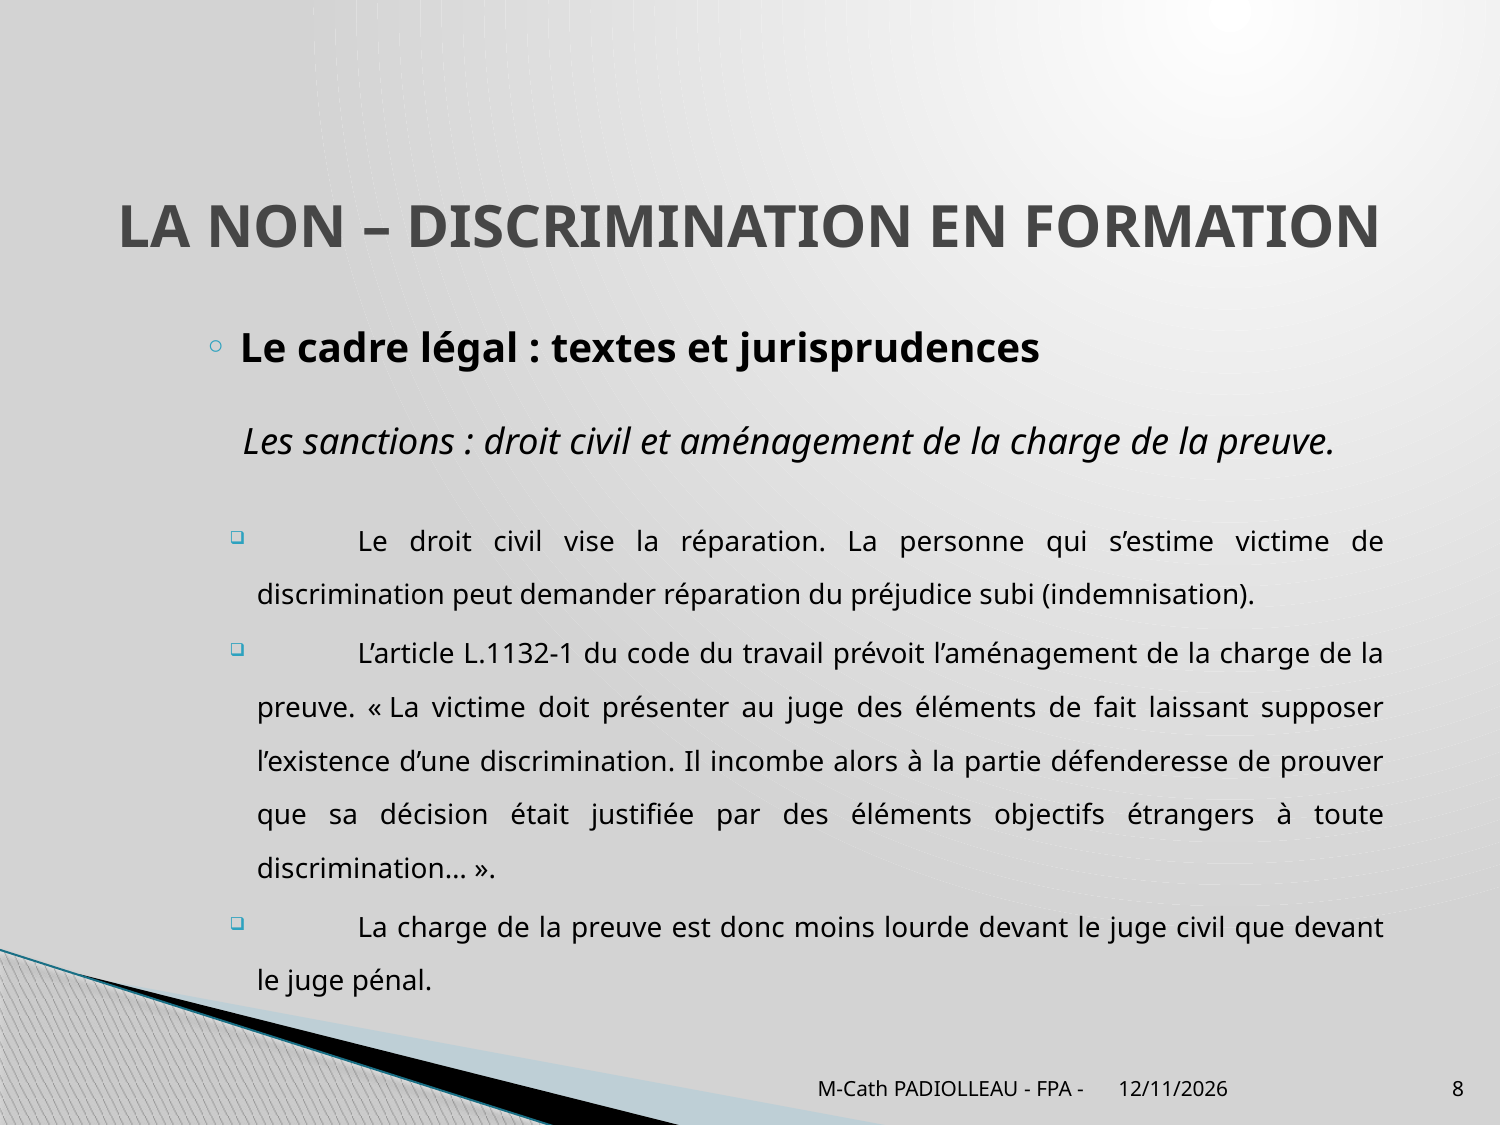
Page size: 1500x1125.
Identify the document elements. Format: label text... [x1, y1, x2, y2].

list Le cadre légal : textes et jurisprudences Les sanctions : droit civil et aménagement de la charge de la preuve. Le droit civil vise la réparation. La personne qui s’estime victime de discrimination peut demander réparation du préjudice subi (indemnisation). L’article L.1132-1 du code du travail prévoit l’aménagement de la charge de la preuve. « La victime doit présenter au juge des éléments de fait laissant supposer l’existence d’une discrimination. Il incombe alors à la partie défenderesse de prouver que sa décision était justifiée par des éléments objectifs étrangers à toute discrimination… ». La charge de la preuve est donc moins lourde devant le juge civil que devant le juge pénal. [171, 314, 1400, 1024]
footer M-Cath PADIOLLEAU - FPA - [718, 1051, 1105, 1112]
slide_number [1105, 1051, 1418, 1112]
title LA NON – DISCRIMINATION EN FORMATION [0, 168, 1500, 279]
slide_number 8 [1418, 1051, 1479, 1112]
